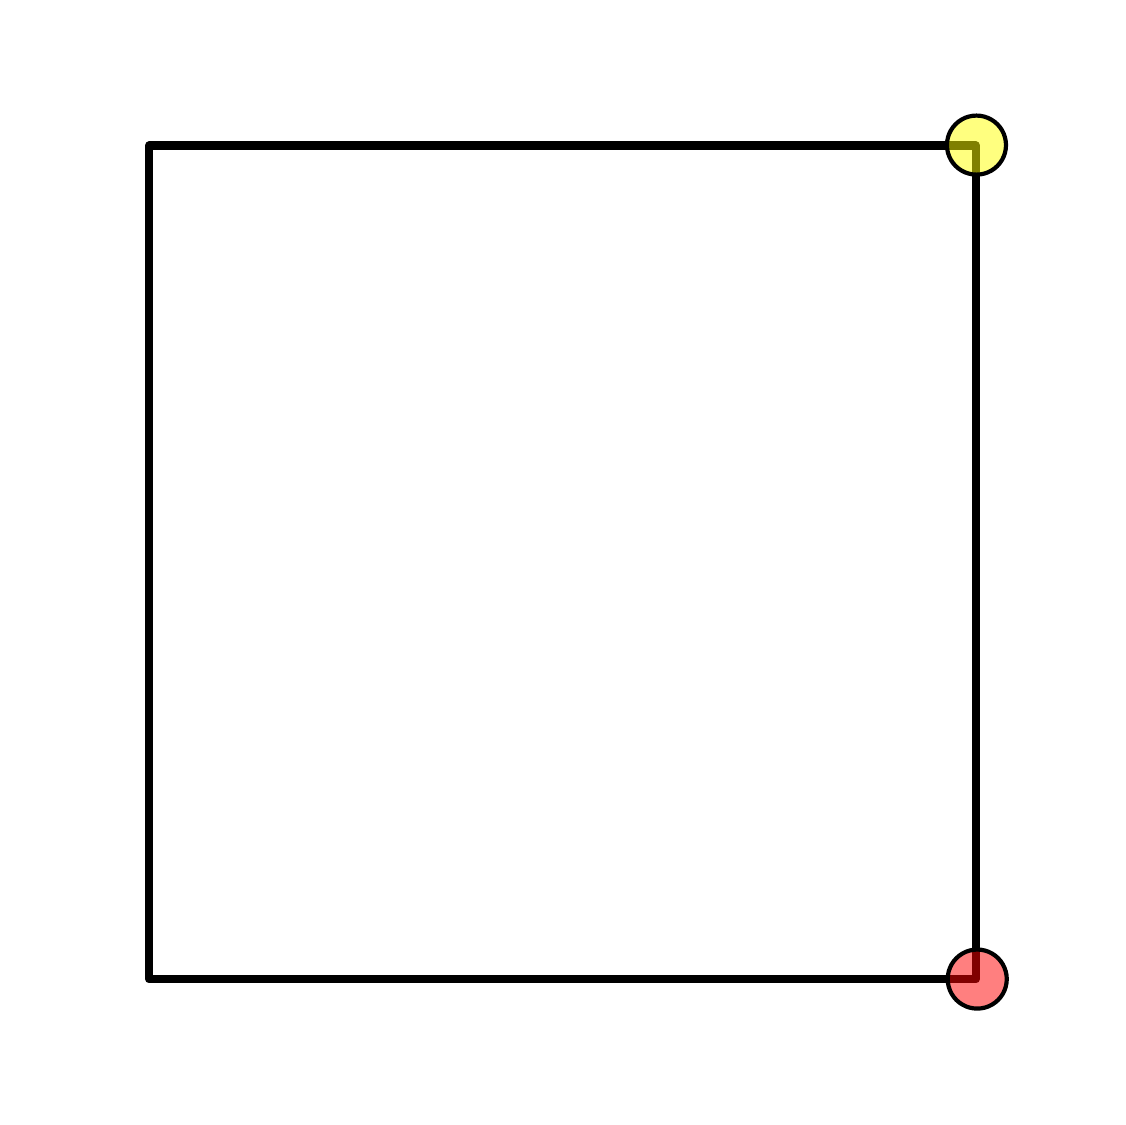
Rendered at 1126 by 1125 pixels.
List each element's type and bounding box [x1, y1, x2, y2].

text_box [945, 947, 1009, 1011]
text_box [147, 143, 978, 981]
text_box [944, 113, 1009, 177]
